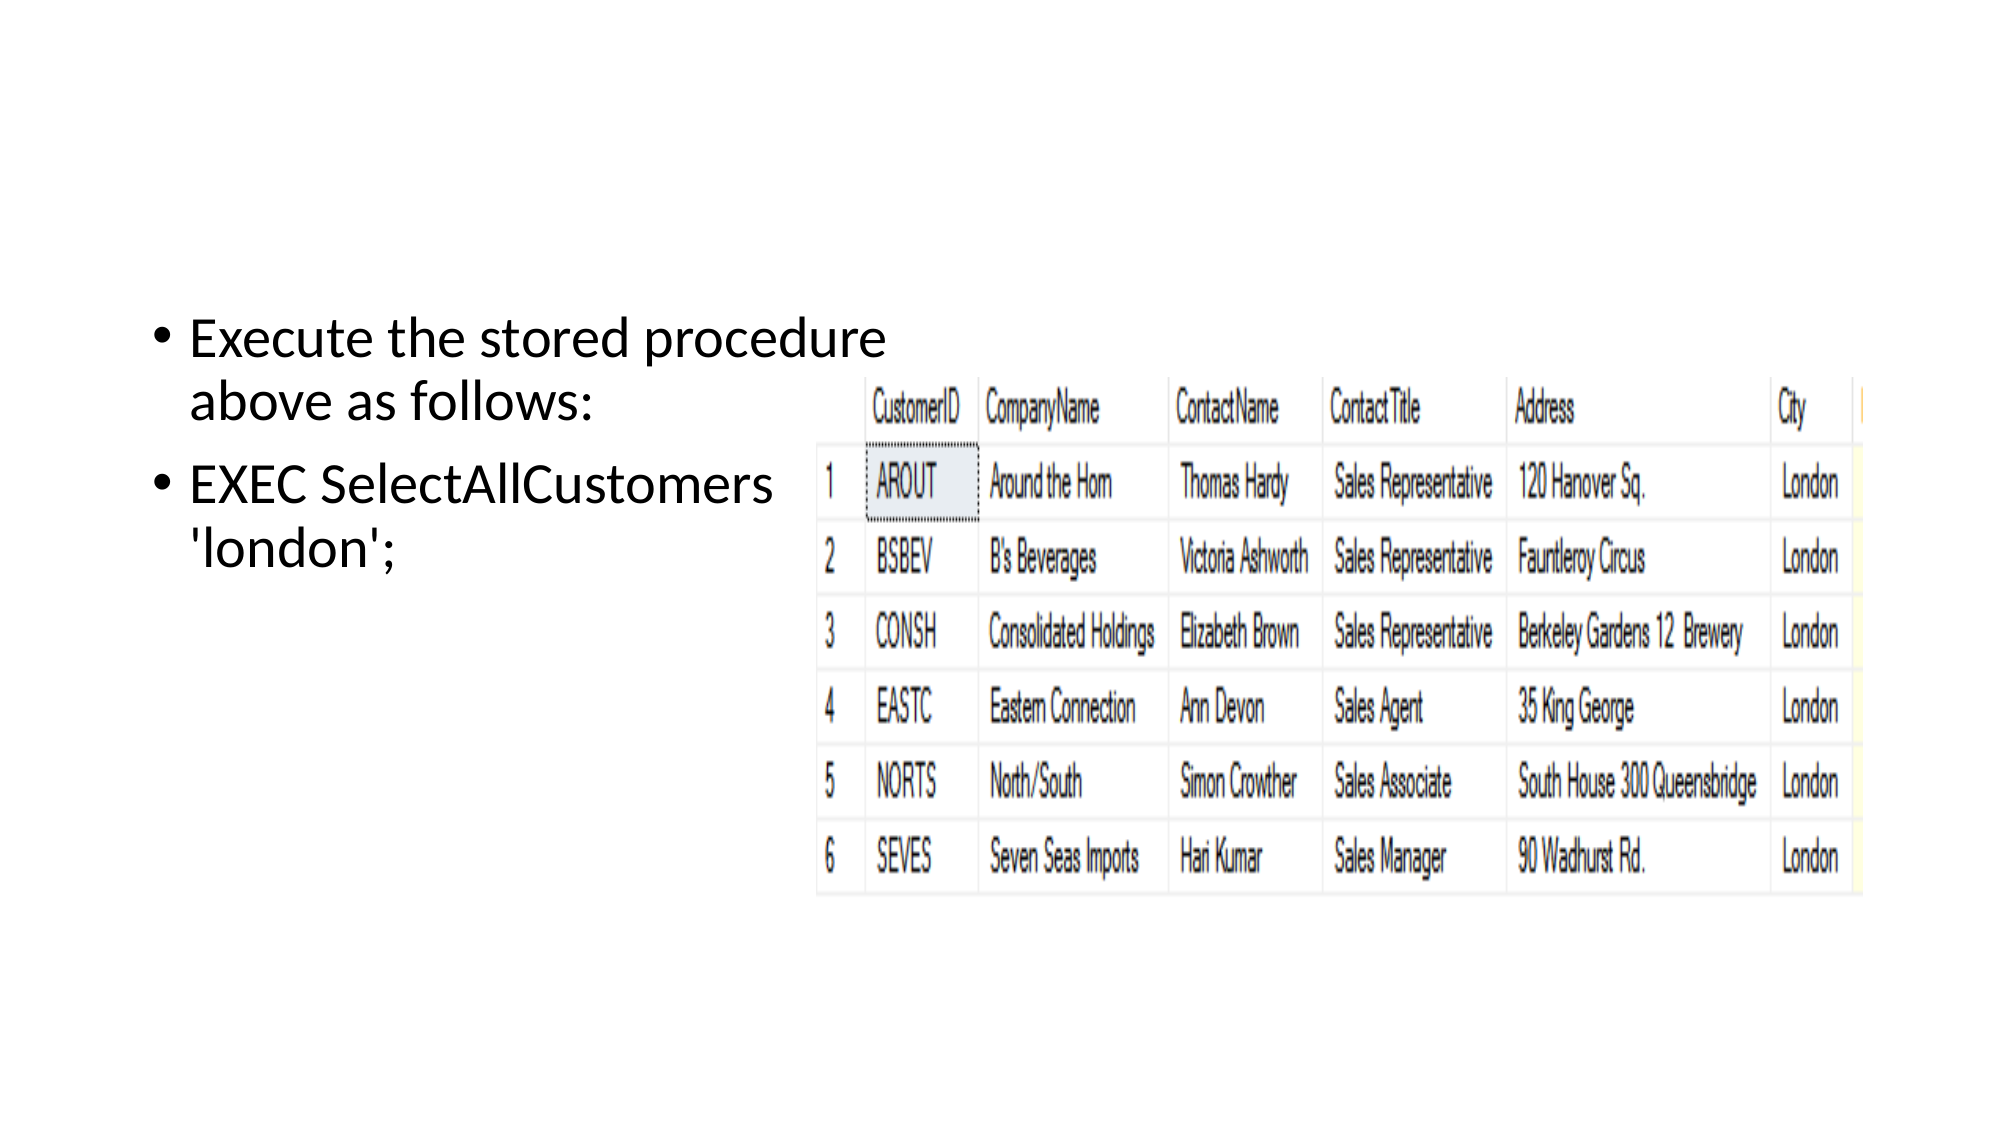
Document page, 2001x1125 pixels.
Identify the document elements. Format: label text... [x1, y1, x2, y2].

list Execute the stored procedure above as follows: EXEC SelectAllCustomers 'london'; [137, 299, 988, 1014]
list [816, 377, 1863, 980]
